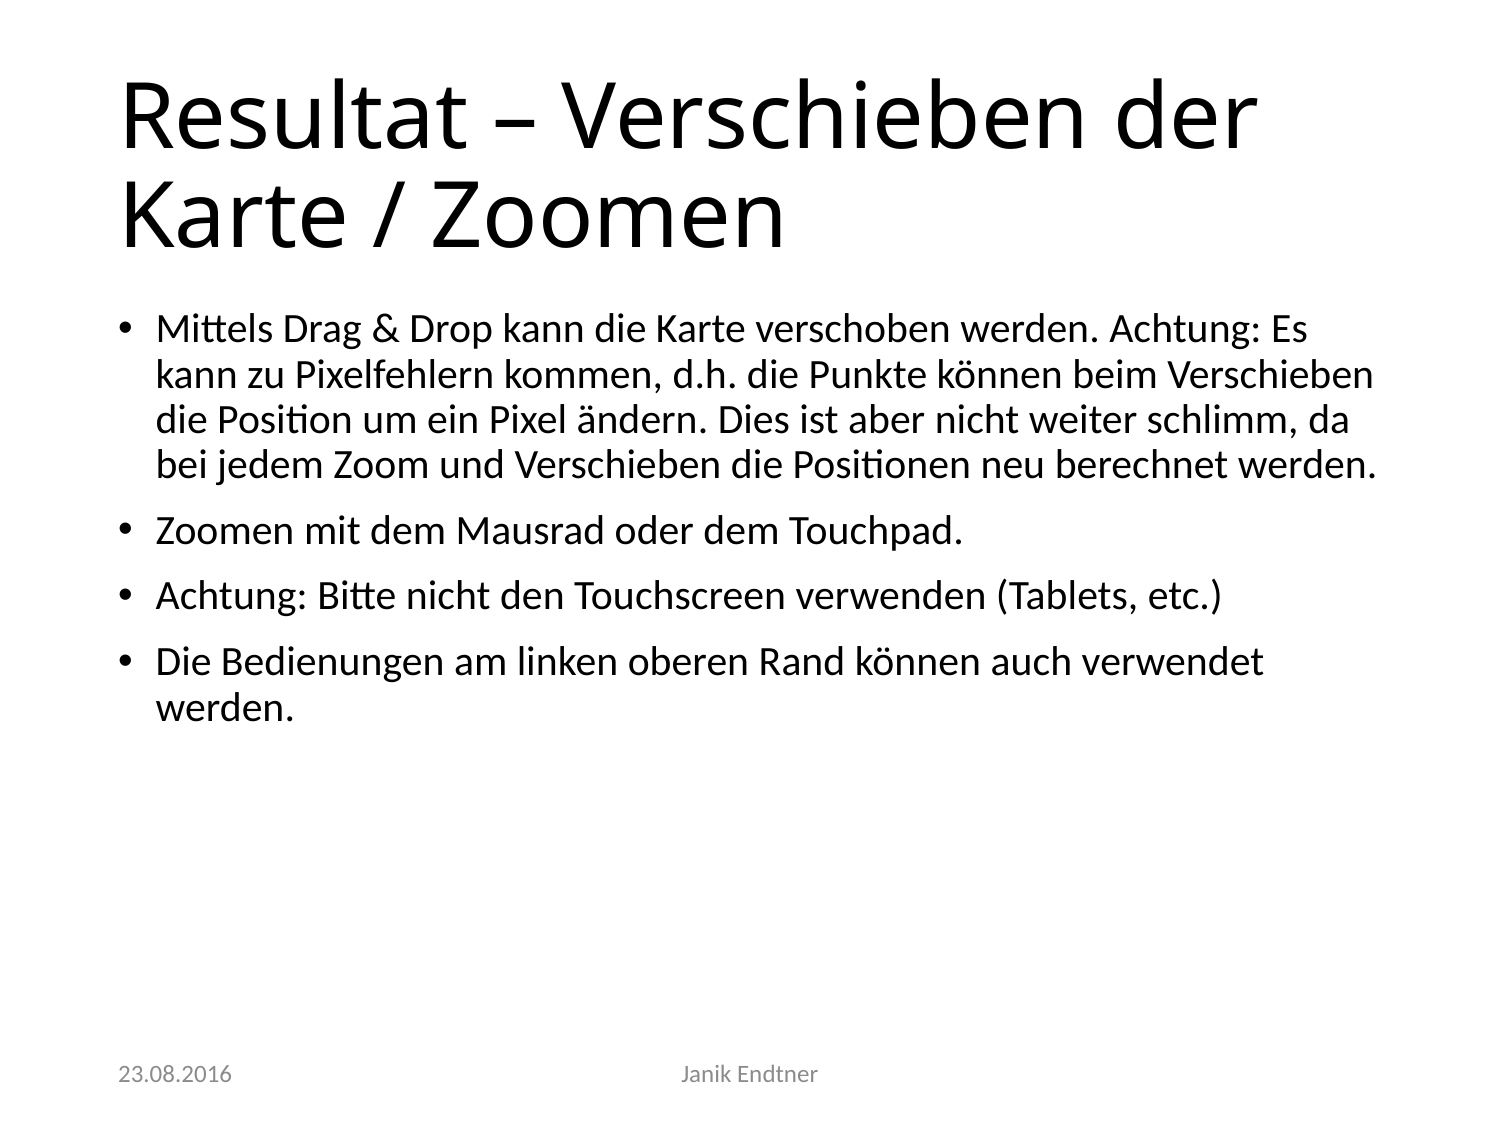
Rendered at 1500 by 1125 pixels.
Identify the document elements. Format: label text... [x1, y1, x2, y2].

footer Janik Endtner [496, 1042, 1004, 1103]
title Resultat – Verschieben der Karte / Zoomen [103, 59, 1397, 278]
list Mittels Drag & Drop kann die Karte verschoben werden. Achtung: Es kann zu Pixelfehlern kommen, d.h. die Punkte können beim Verschieben die Position um ein Pixel ändern. Dies ist aber nicht weiter schlimm, da bei jedem Zoom und Verschieben die Positionen neu berechnet werden. Zoomen mit dem Mausrad oder dem Touchpad. Achtung: Bitte nicht den Touchscreen verwenden (Tablets, etc.) Die Bedienungen am linken oberen Rand können auch verwendet werden. [103, 299, 1397, 1014]
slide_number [103, 1042, 441, 1103]
